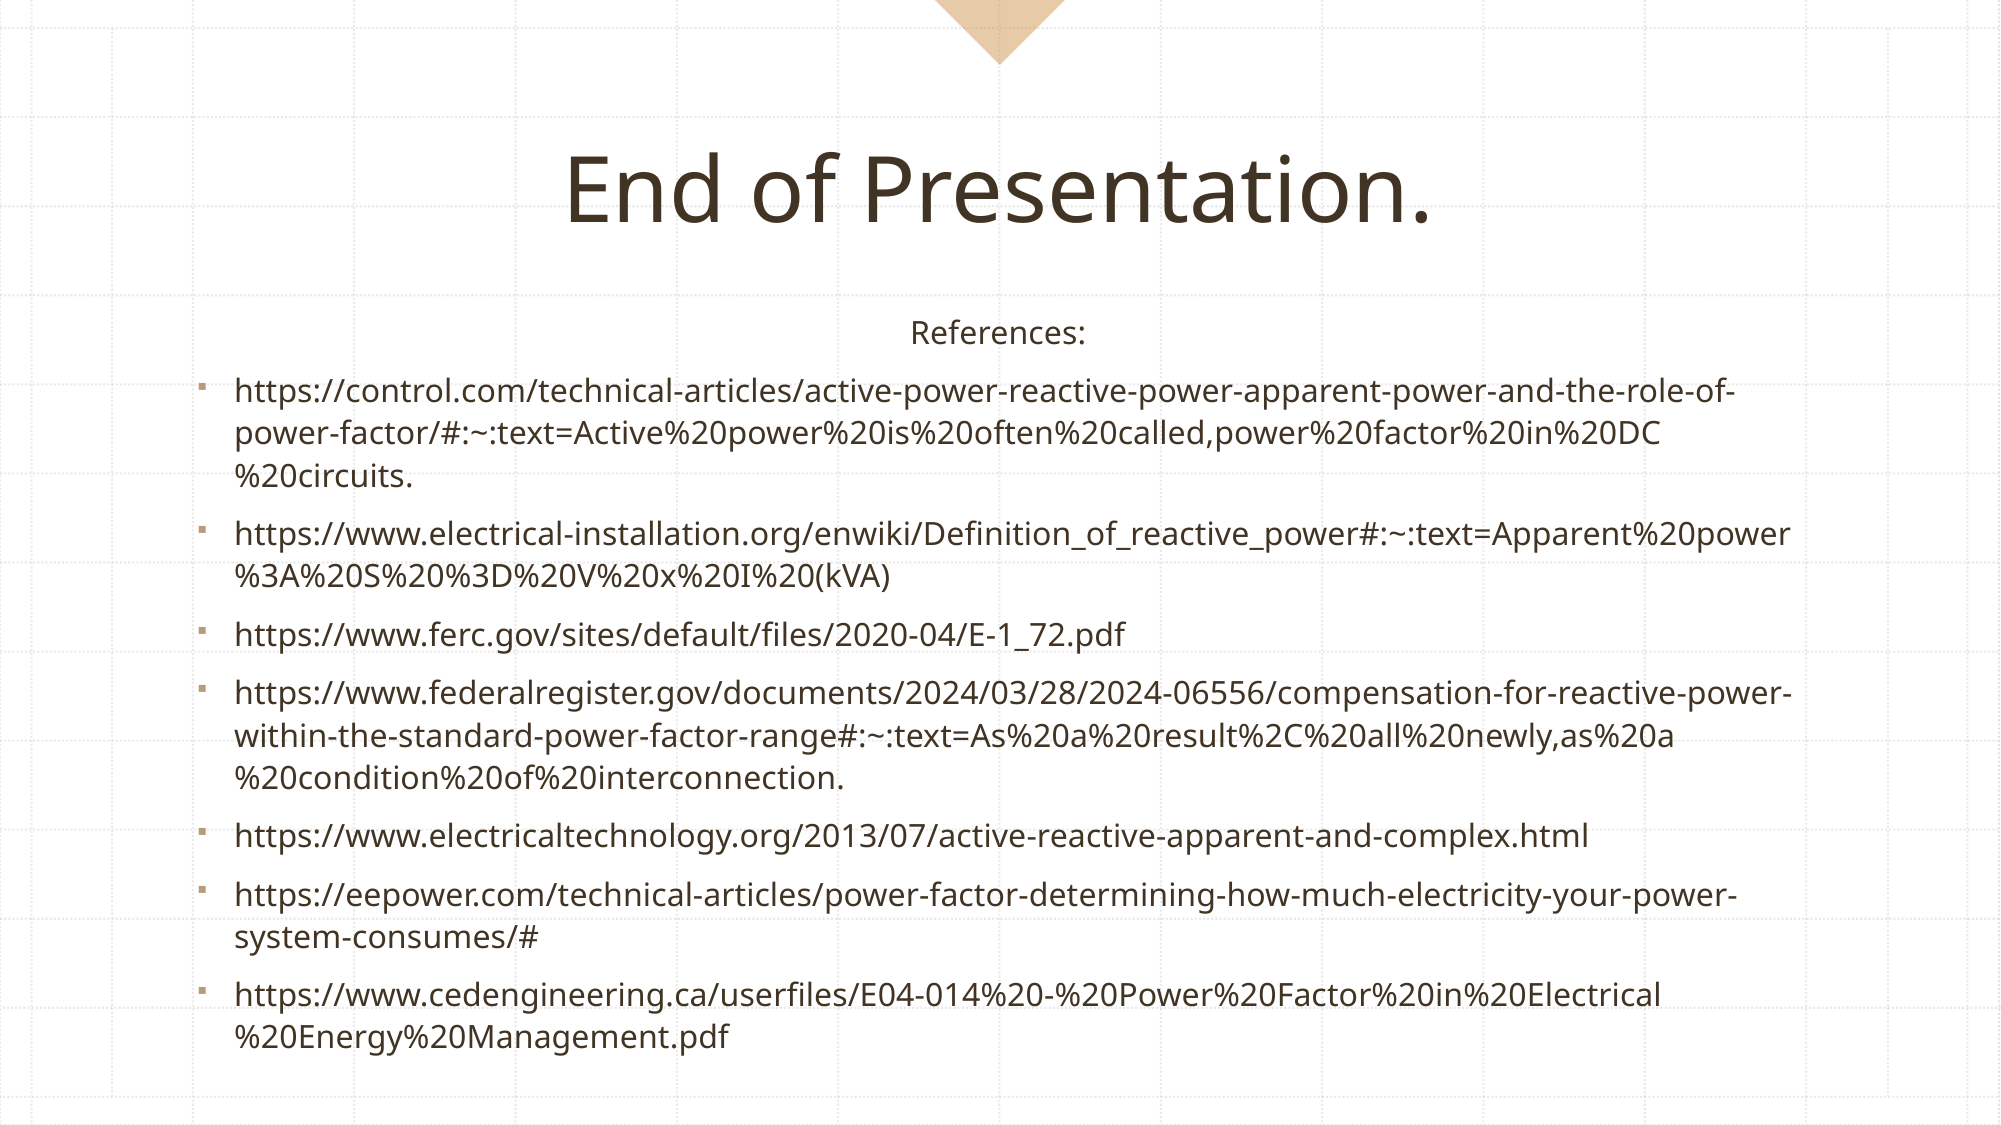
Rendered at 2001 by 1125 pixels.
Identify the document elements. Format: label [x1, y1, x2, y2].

text_box [0, 0, 2000, 1125]
